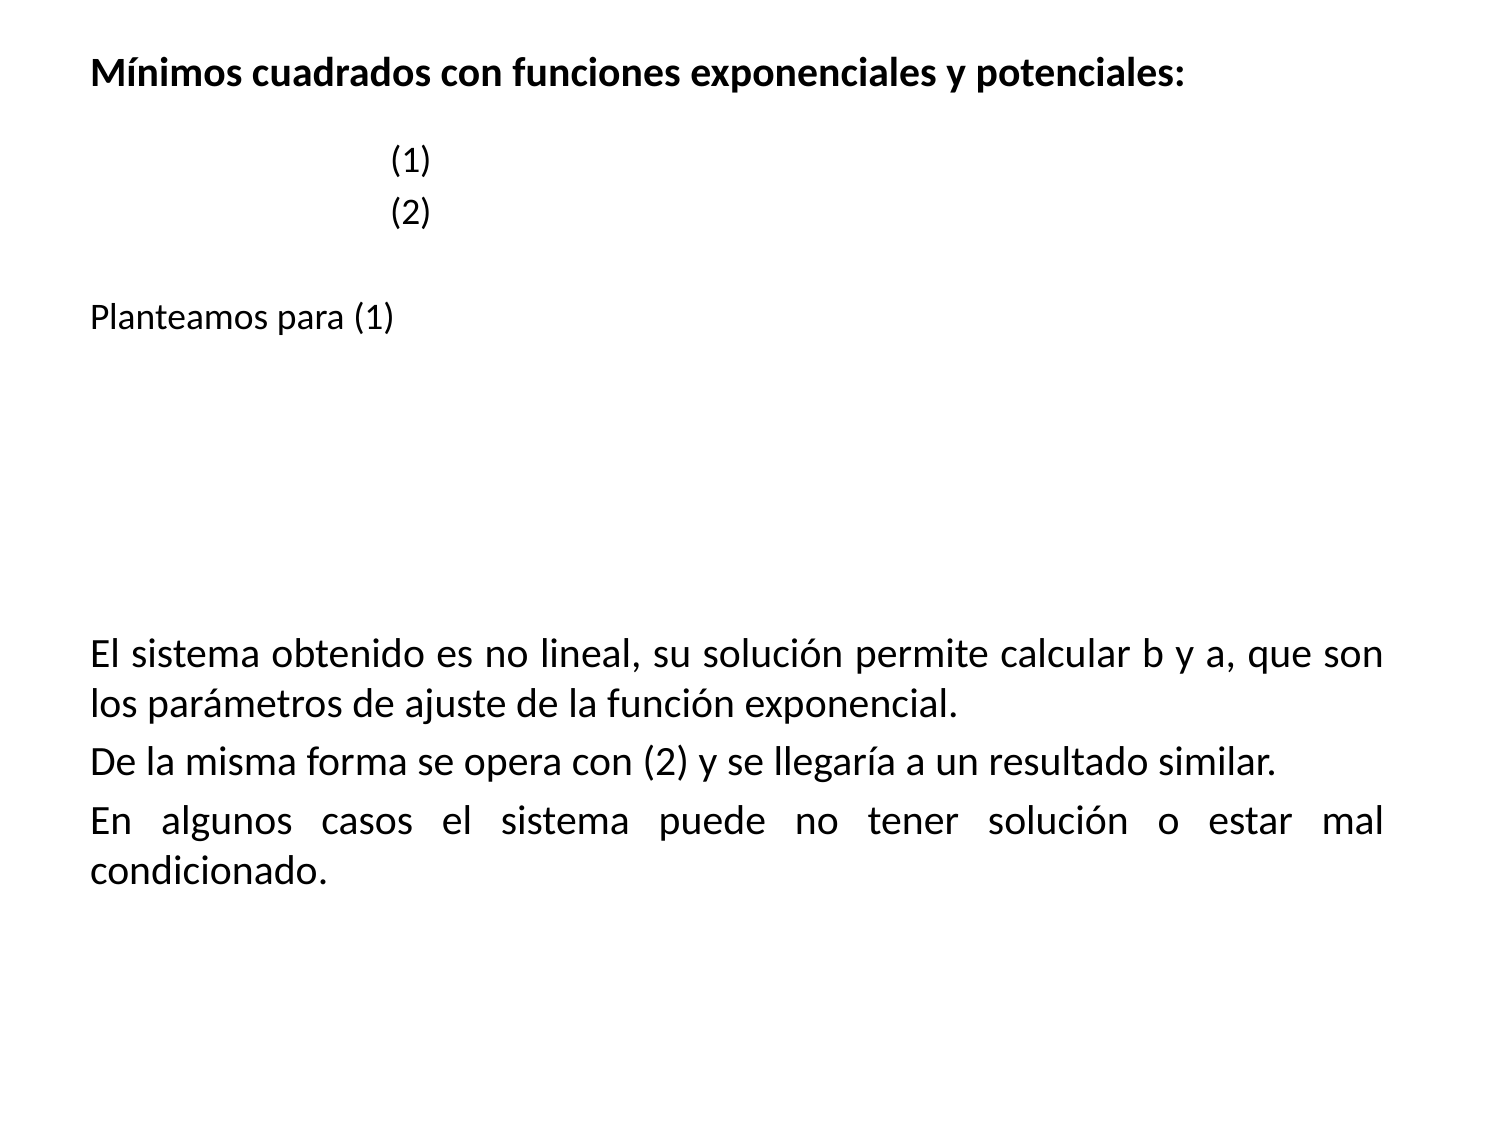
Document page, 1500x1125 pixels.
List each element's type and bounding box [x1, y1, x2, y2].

text_box [50, 37, 1375, 963]
